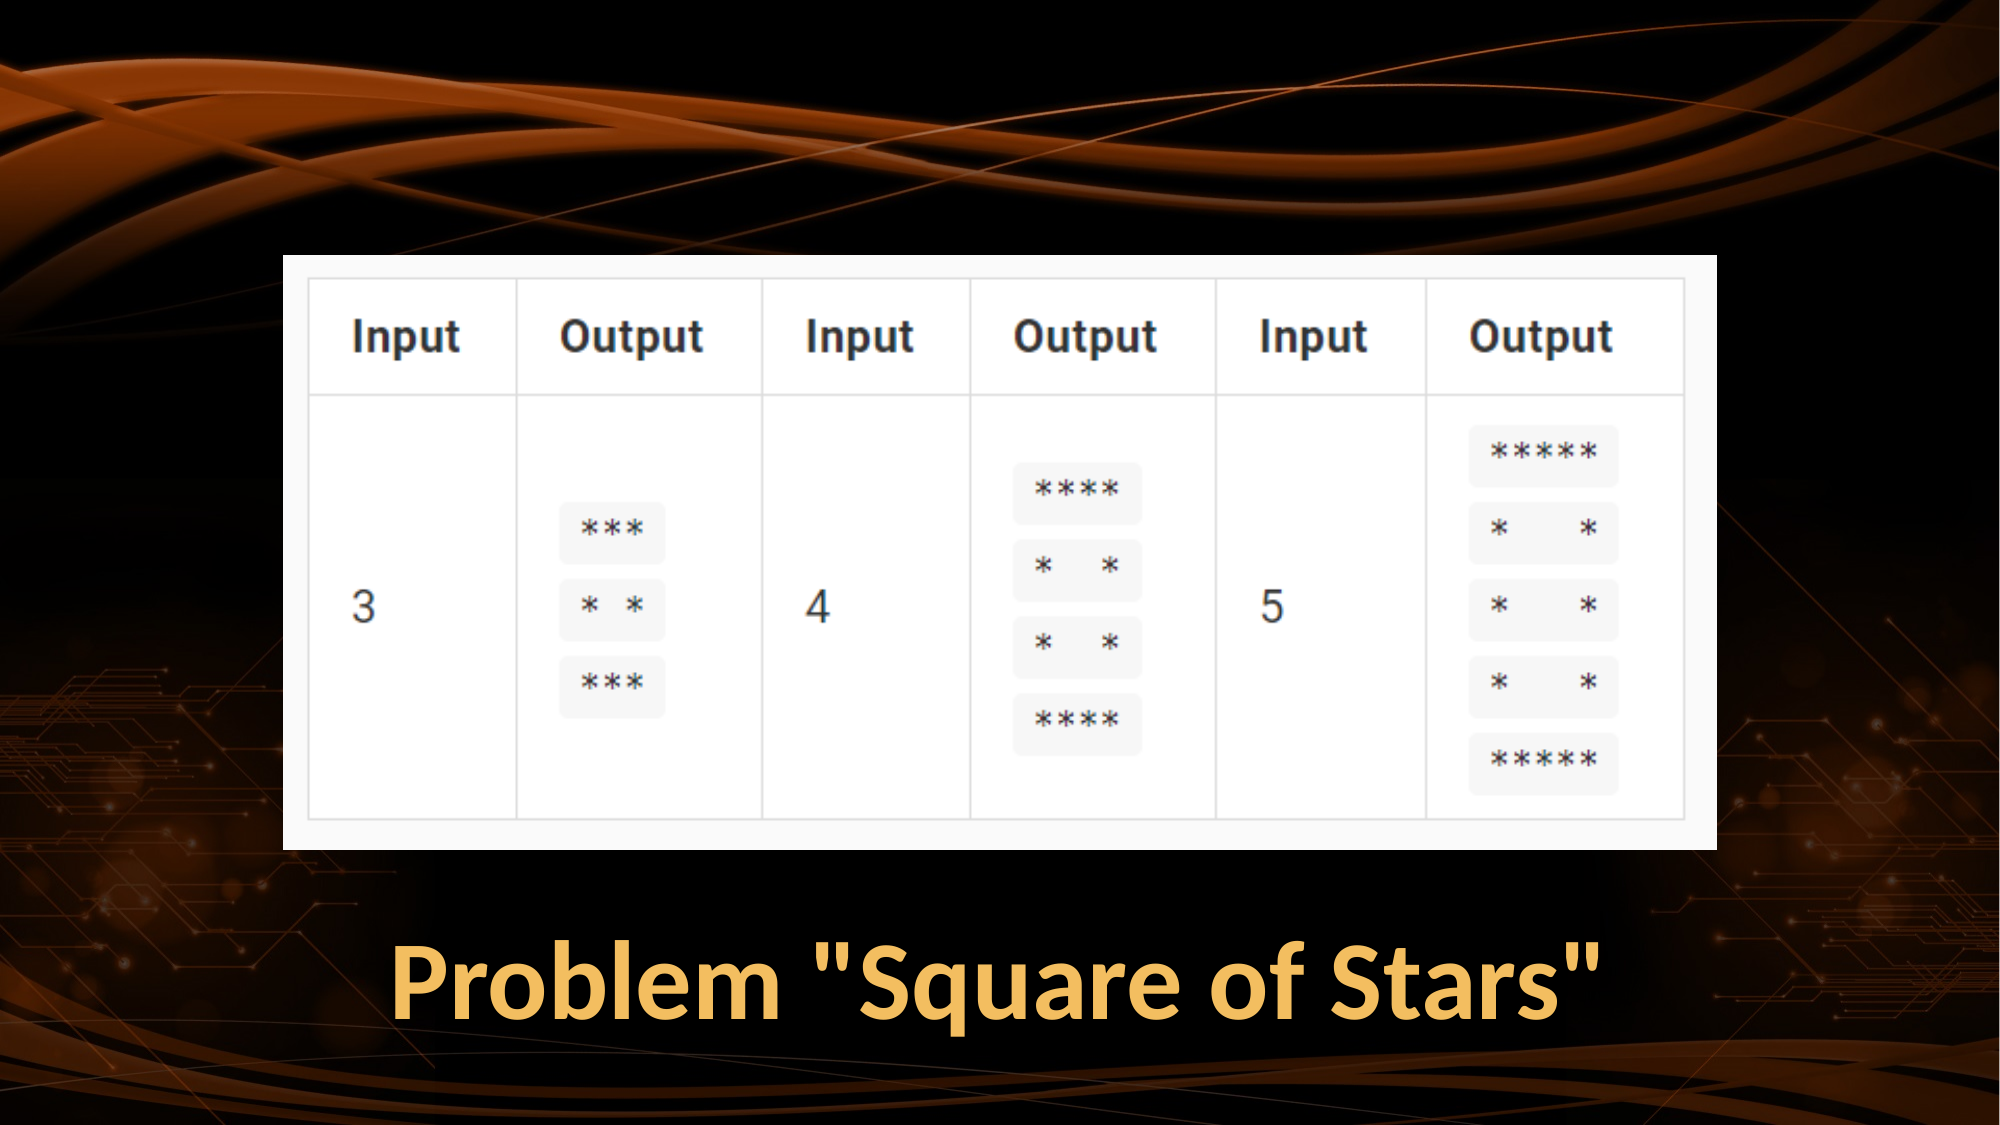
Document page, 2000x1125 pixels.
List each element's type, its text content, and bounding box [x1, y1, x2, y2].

title Problem "Square of Stars" [149, 915, 1850, 1050]
picture [0, 0, 2000, 1125]
